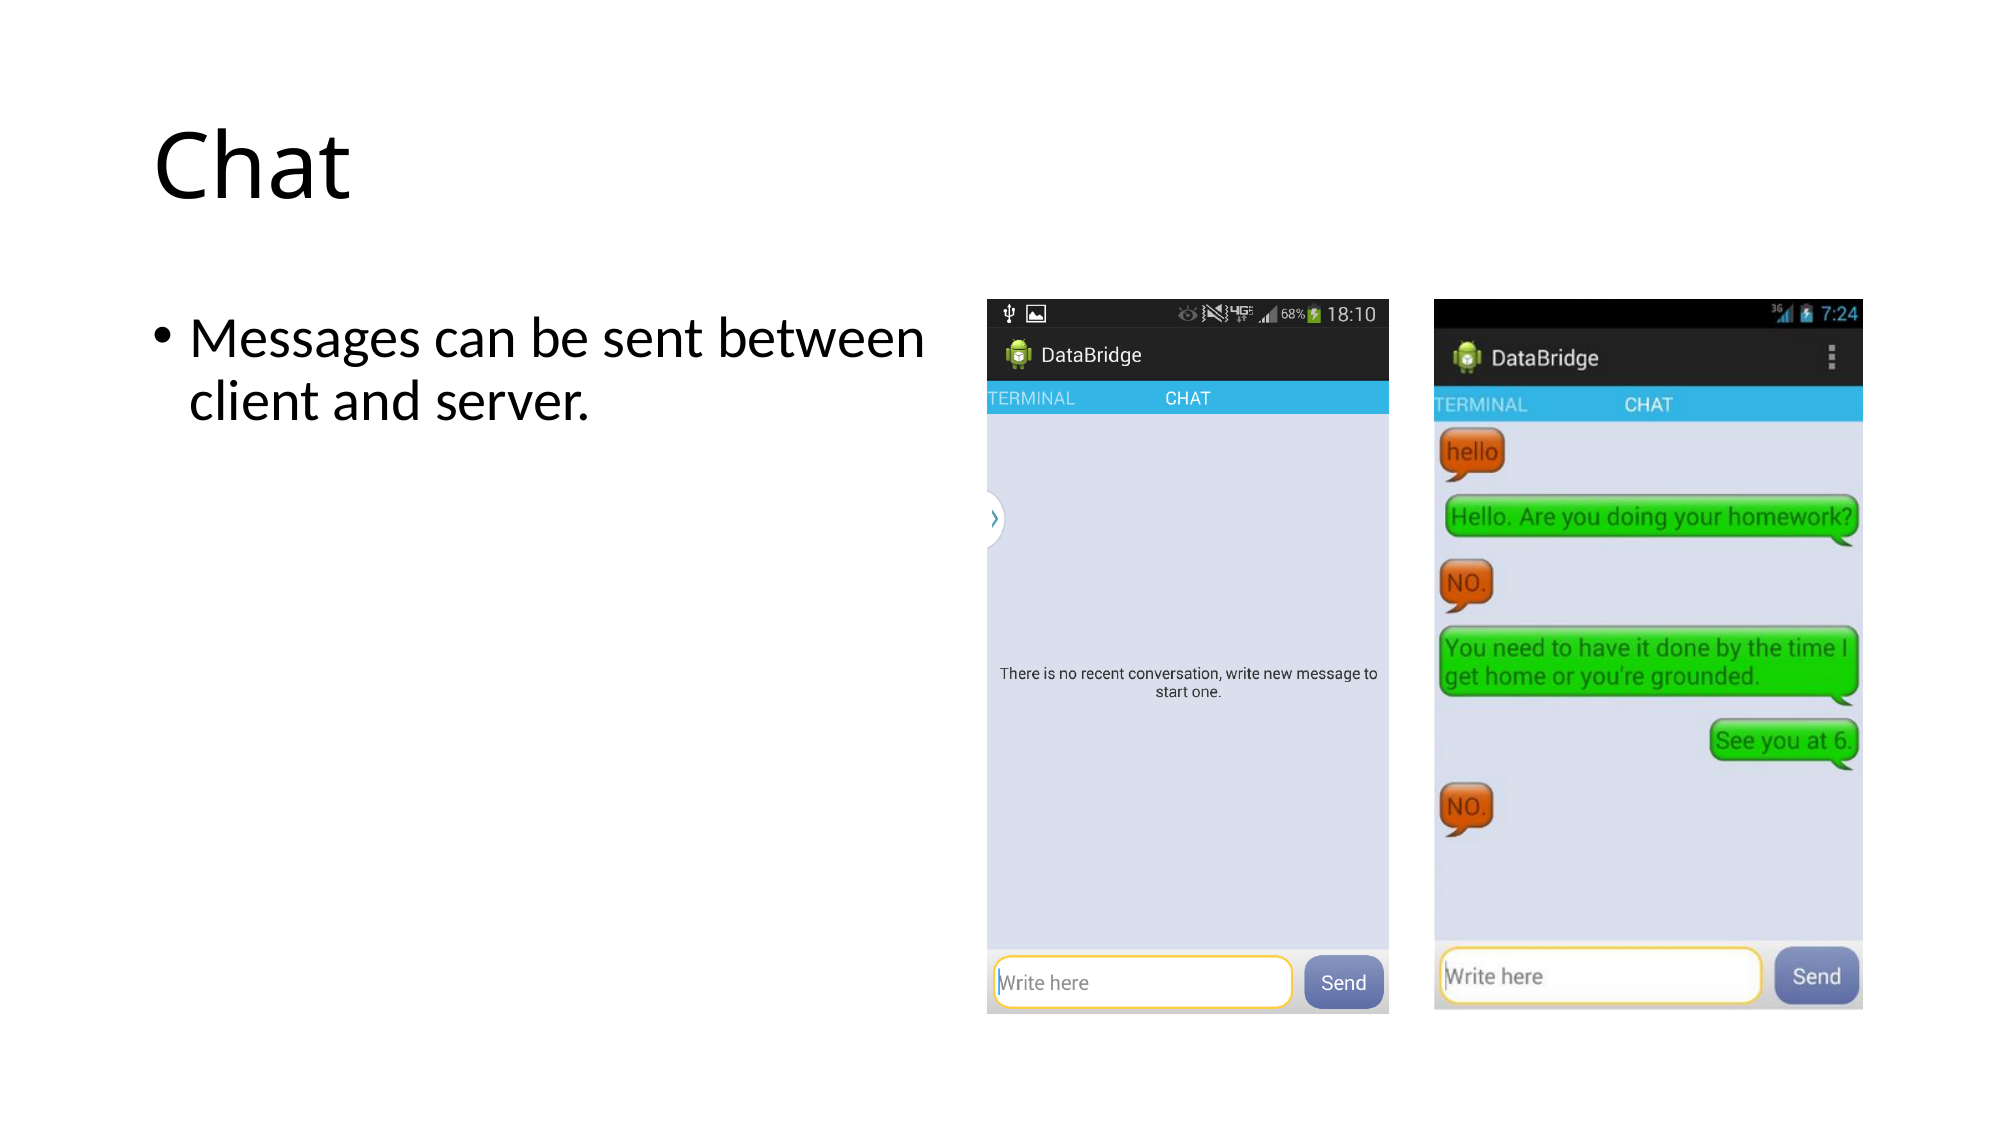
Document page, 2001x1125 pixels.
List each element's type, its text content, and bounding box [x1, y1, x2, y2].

picture [1434, 299, 1863, 1010]
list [987, 299, 1390, 1014]
list Messages can be sent between client and server. [137, 299, 987, 1014]
title Chat [137, 59, 1863, 278]
